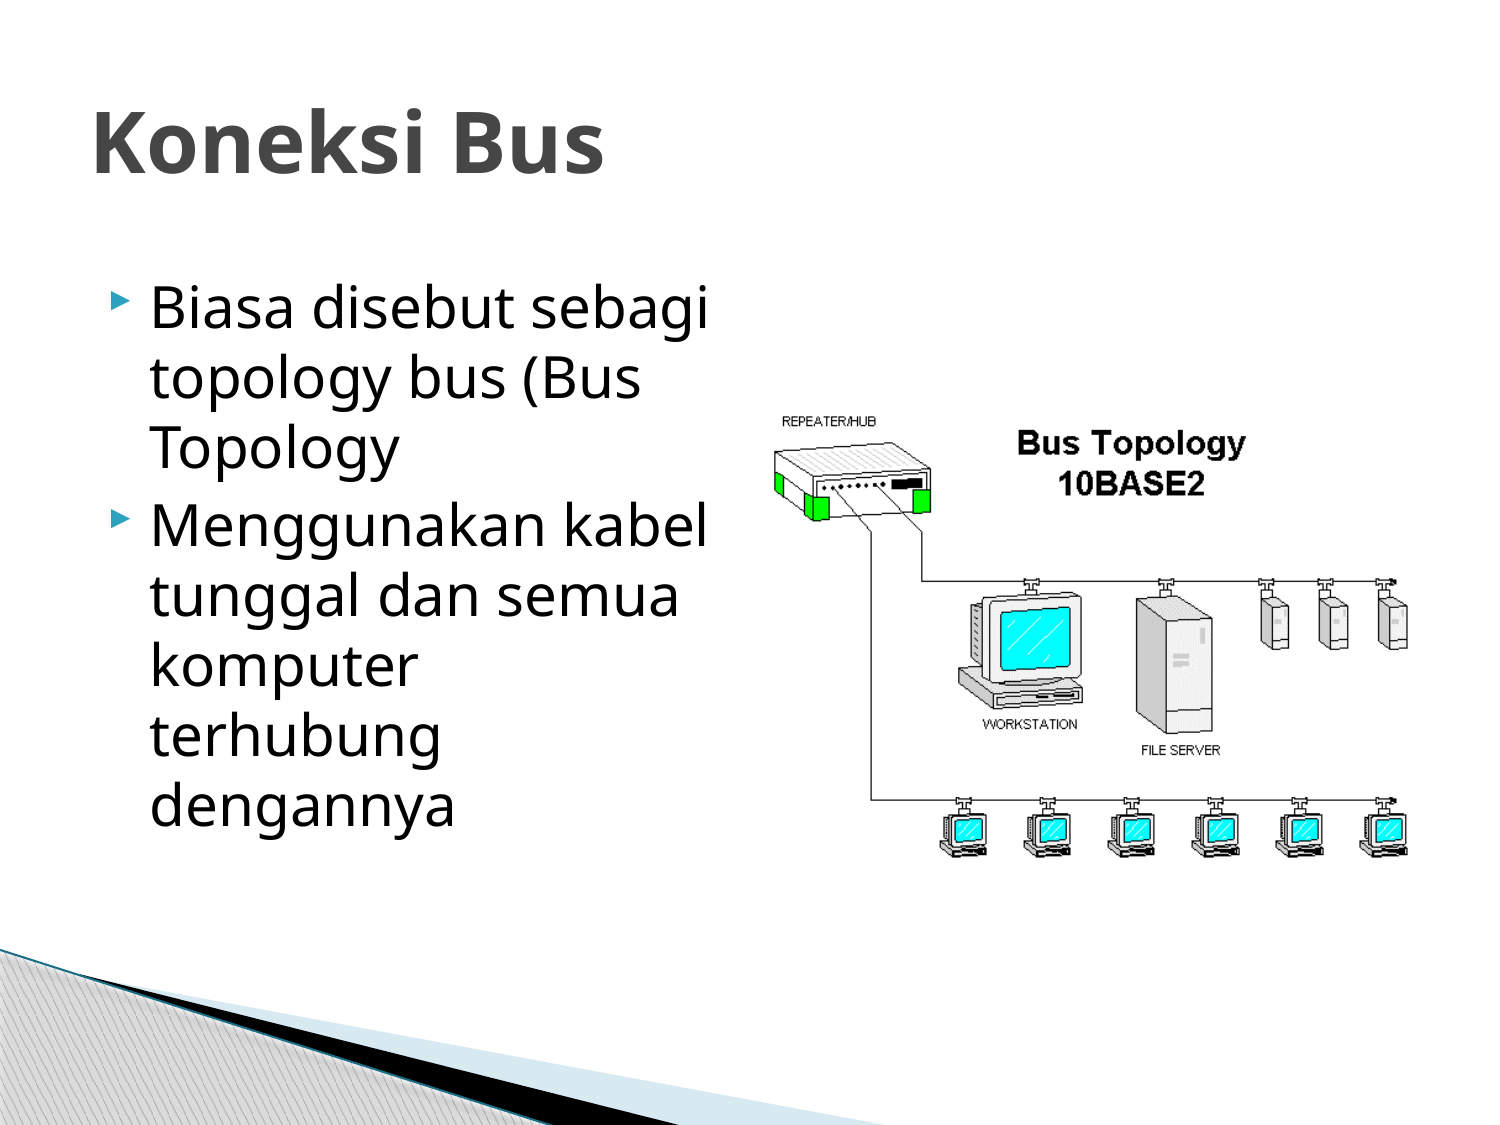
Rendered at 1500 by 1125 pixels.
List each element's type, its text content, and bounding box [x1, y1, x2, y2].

title Koneksi Bus [75, 45, 1425, 233]
list Biasa disebut sebagi topology bus (Bus Topology Menggunakan kabel tunggal dan semua komputer terhubung dengannya [75, 262, 738, 1006]
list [762, 388, 1426, 880]
